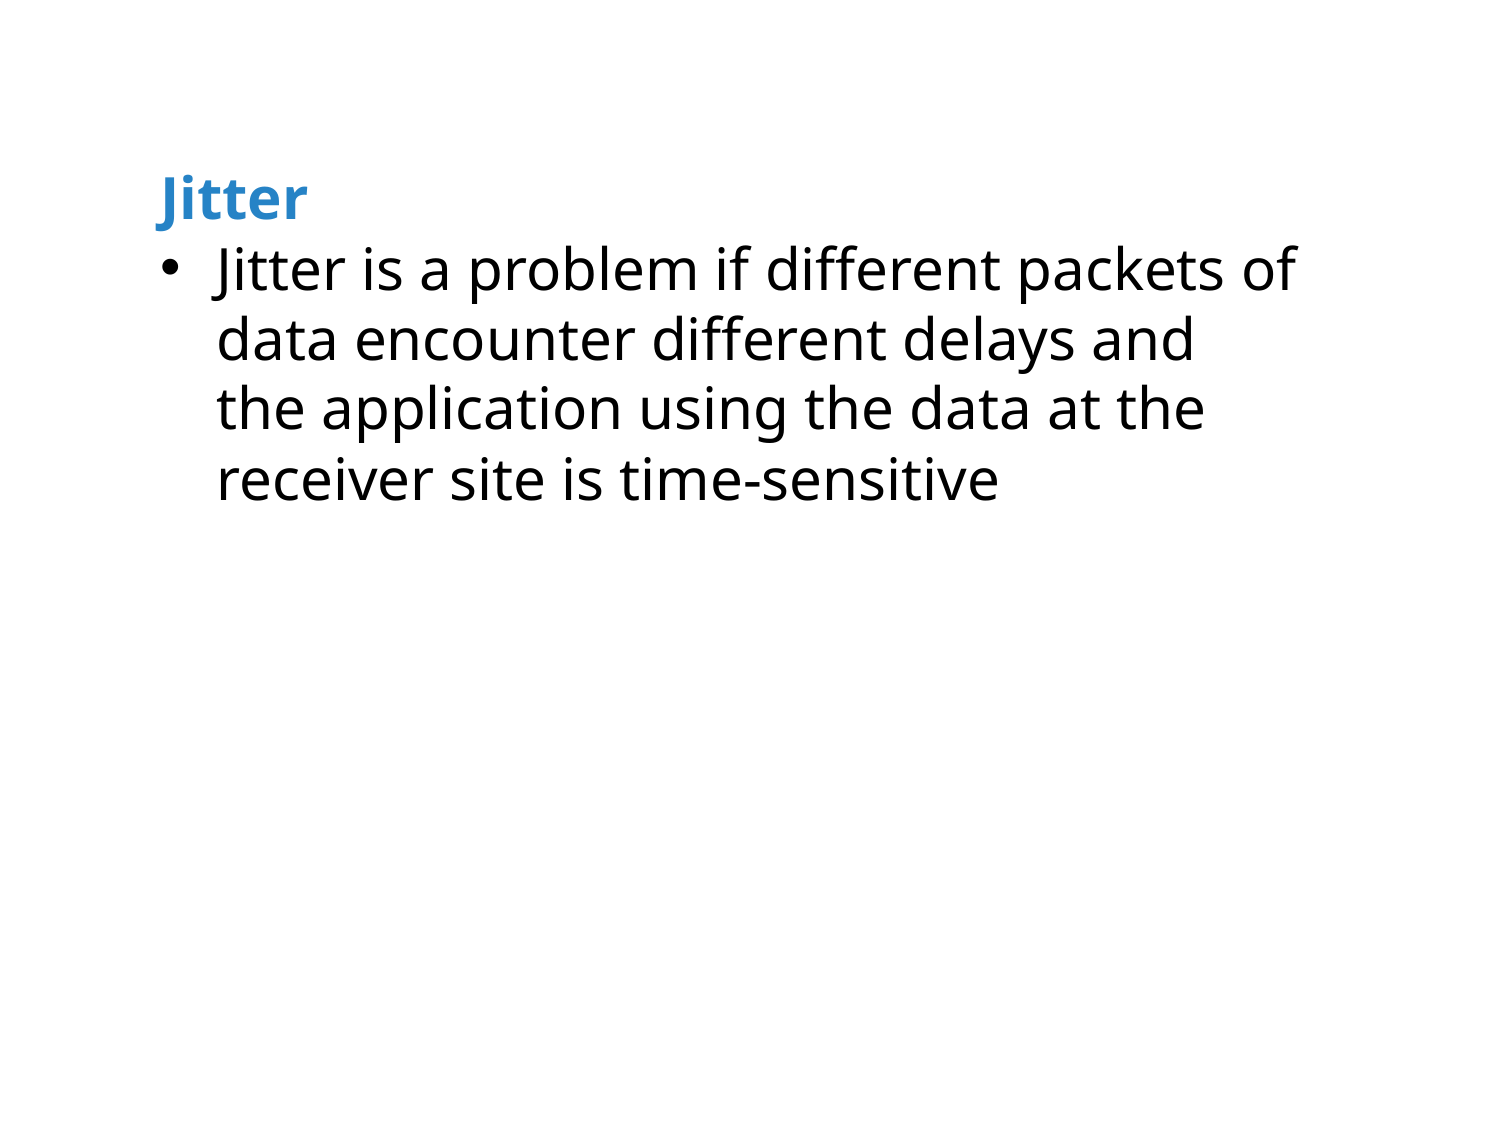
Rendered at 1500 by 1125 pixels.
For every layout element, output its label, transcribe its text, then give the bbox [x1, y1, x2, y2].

text_box Jitter Jitter is a problem if different packets of data encounter different delays and the application using the data at the receiver site is time-sensitive [145, 154, 1312, 519]
